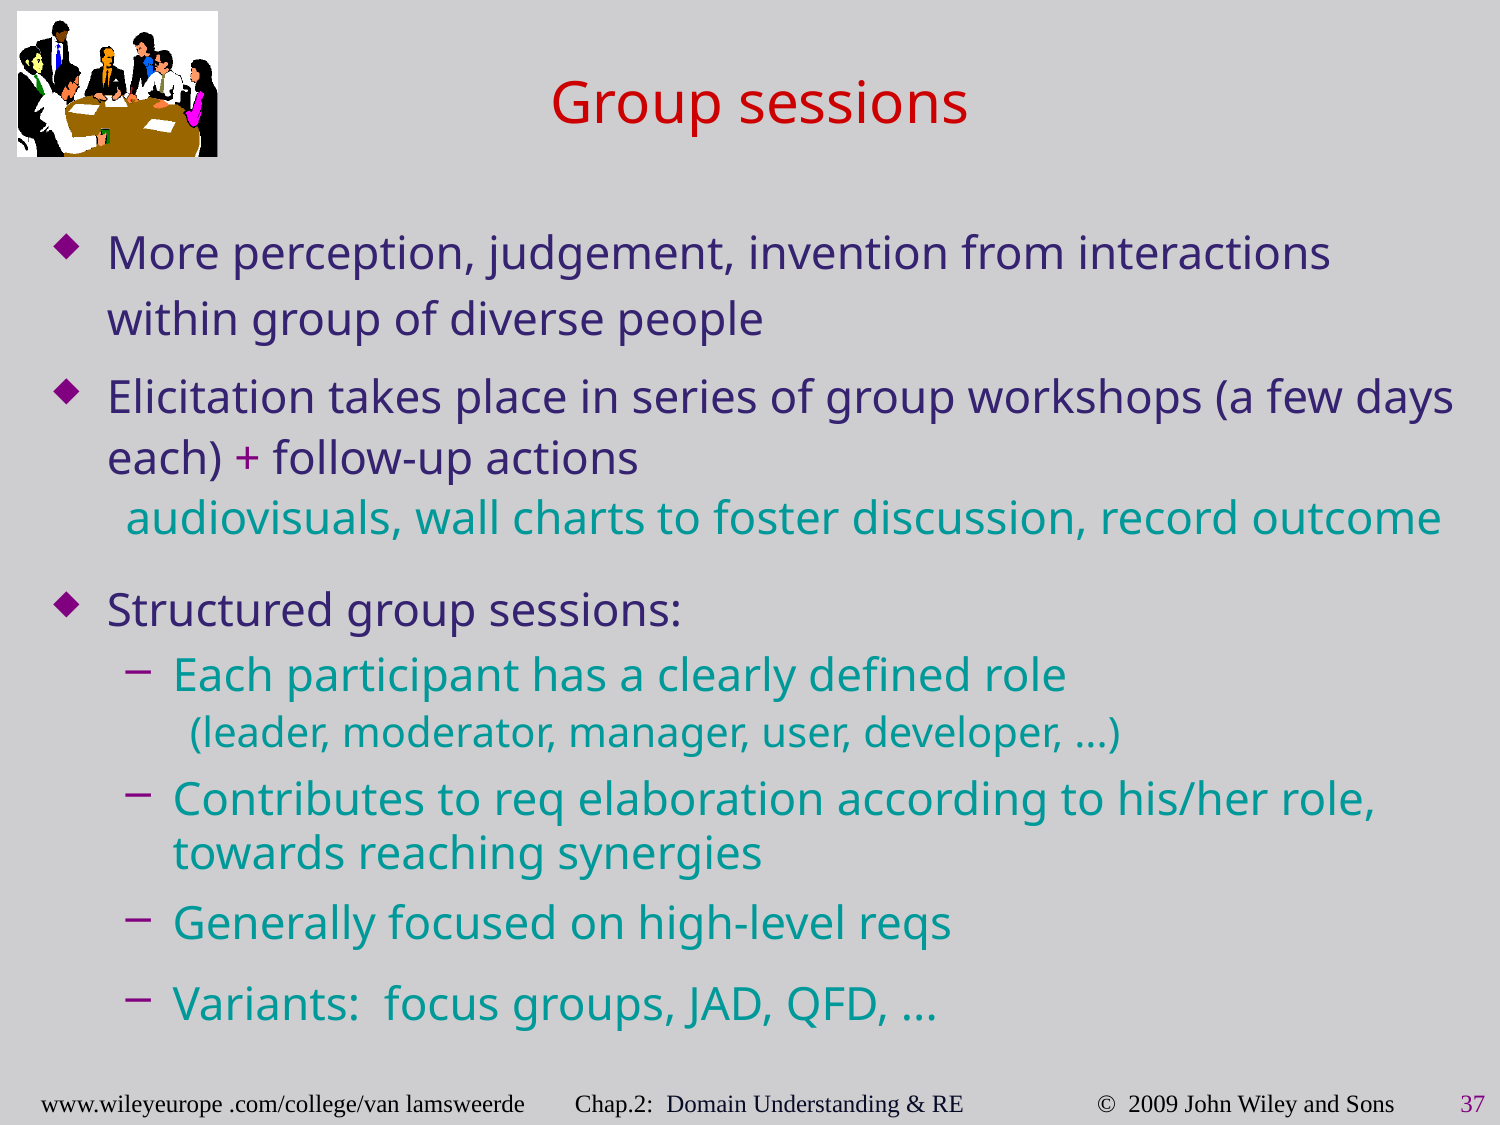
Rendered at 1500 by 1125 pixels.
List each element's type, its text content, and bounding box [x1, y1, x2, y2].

title Group sessions [221, 37, 1470, 163]
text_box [17, 11, 219, 157]
list More perception, judgement, invention from interactions within group of diverse people Elicitation takes place in series of group workshops (a few days each) + follow-up actions audiovisuals, wall charts to foster discussion, record outcome Structured group sessions: Each participant has a clearly defined role (leader, moderator, manager, user, developer, ...) Contributes to req elaboration according to his/her role, towards reaching synergies Generally focused on high-level reqs Variants: focus groups, JAD, QFD, ... [35, 212, 1478, 1030]
